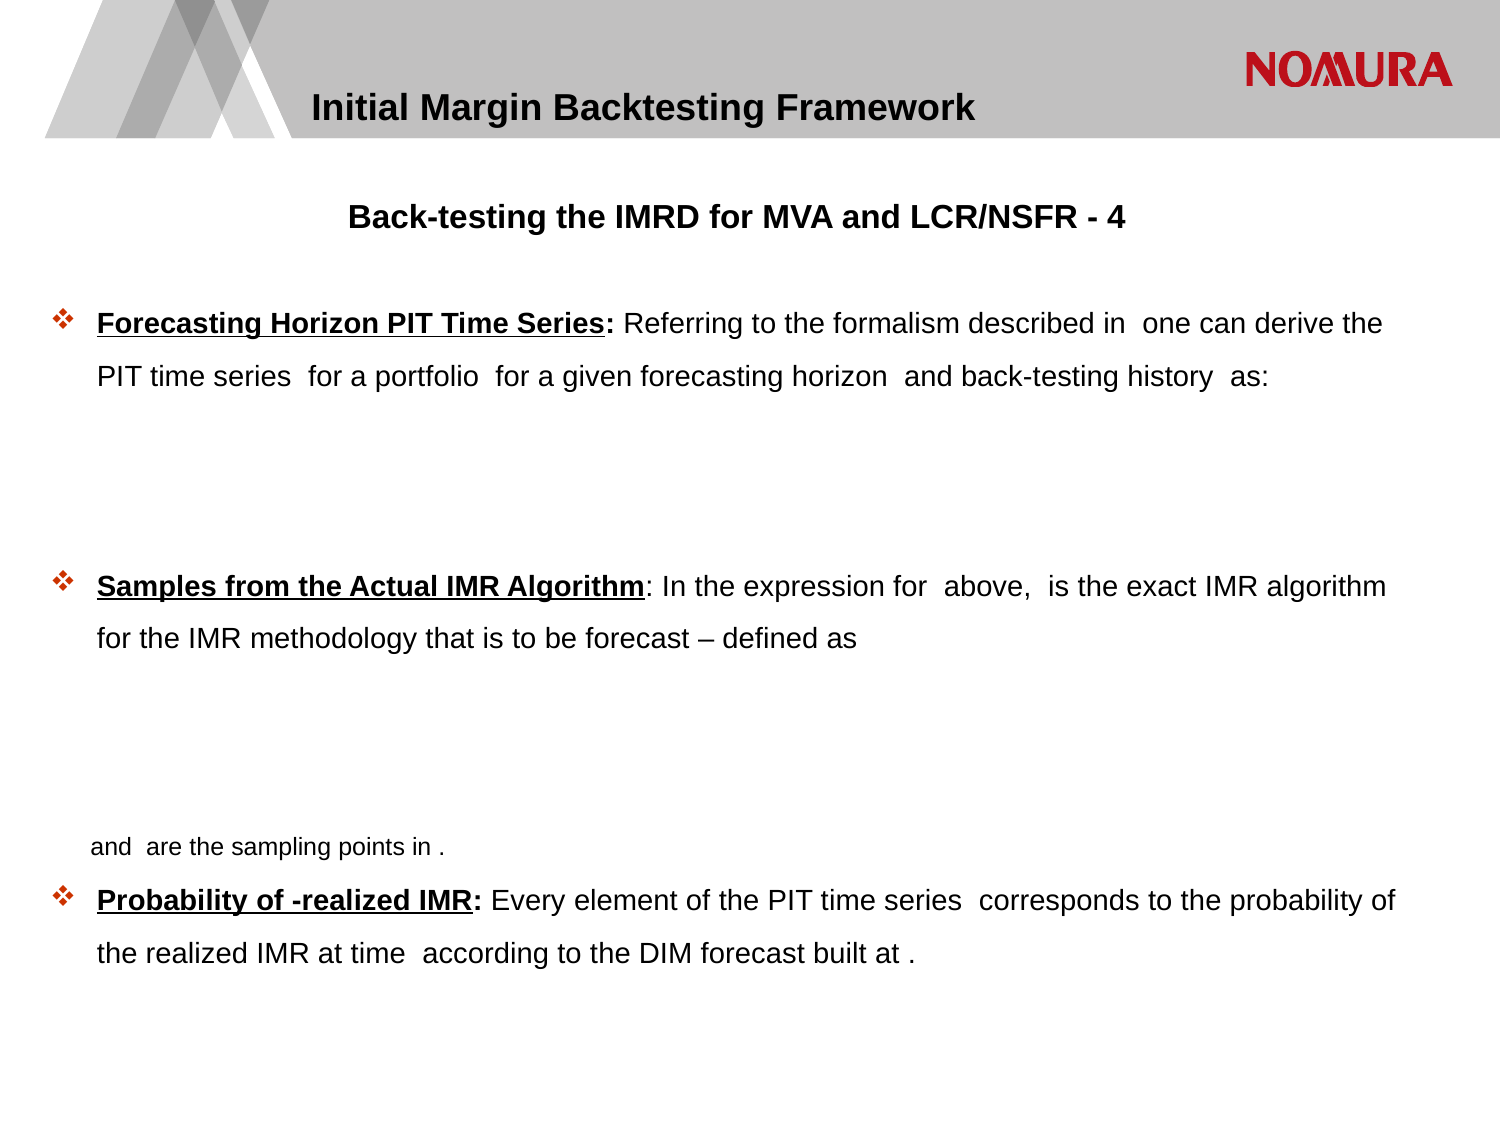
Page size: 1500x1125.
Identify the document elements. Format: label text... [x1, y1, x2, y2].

title Initial Margin Backtesting Framework [311, 9, 1223, 128]
